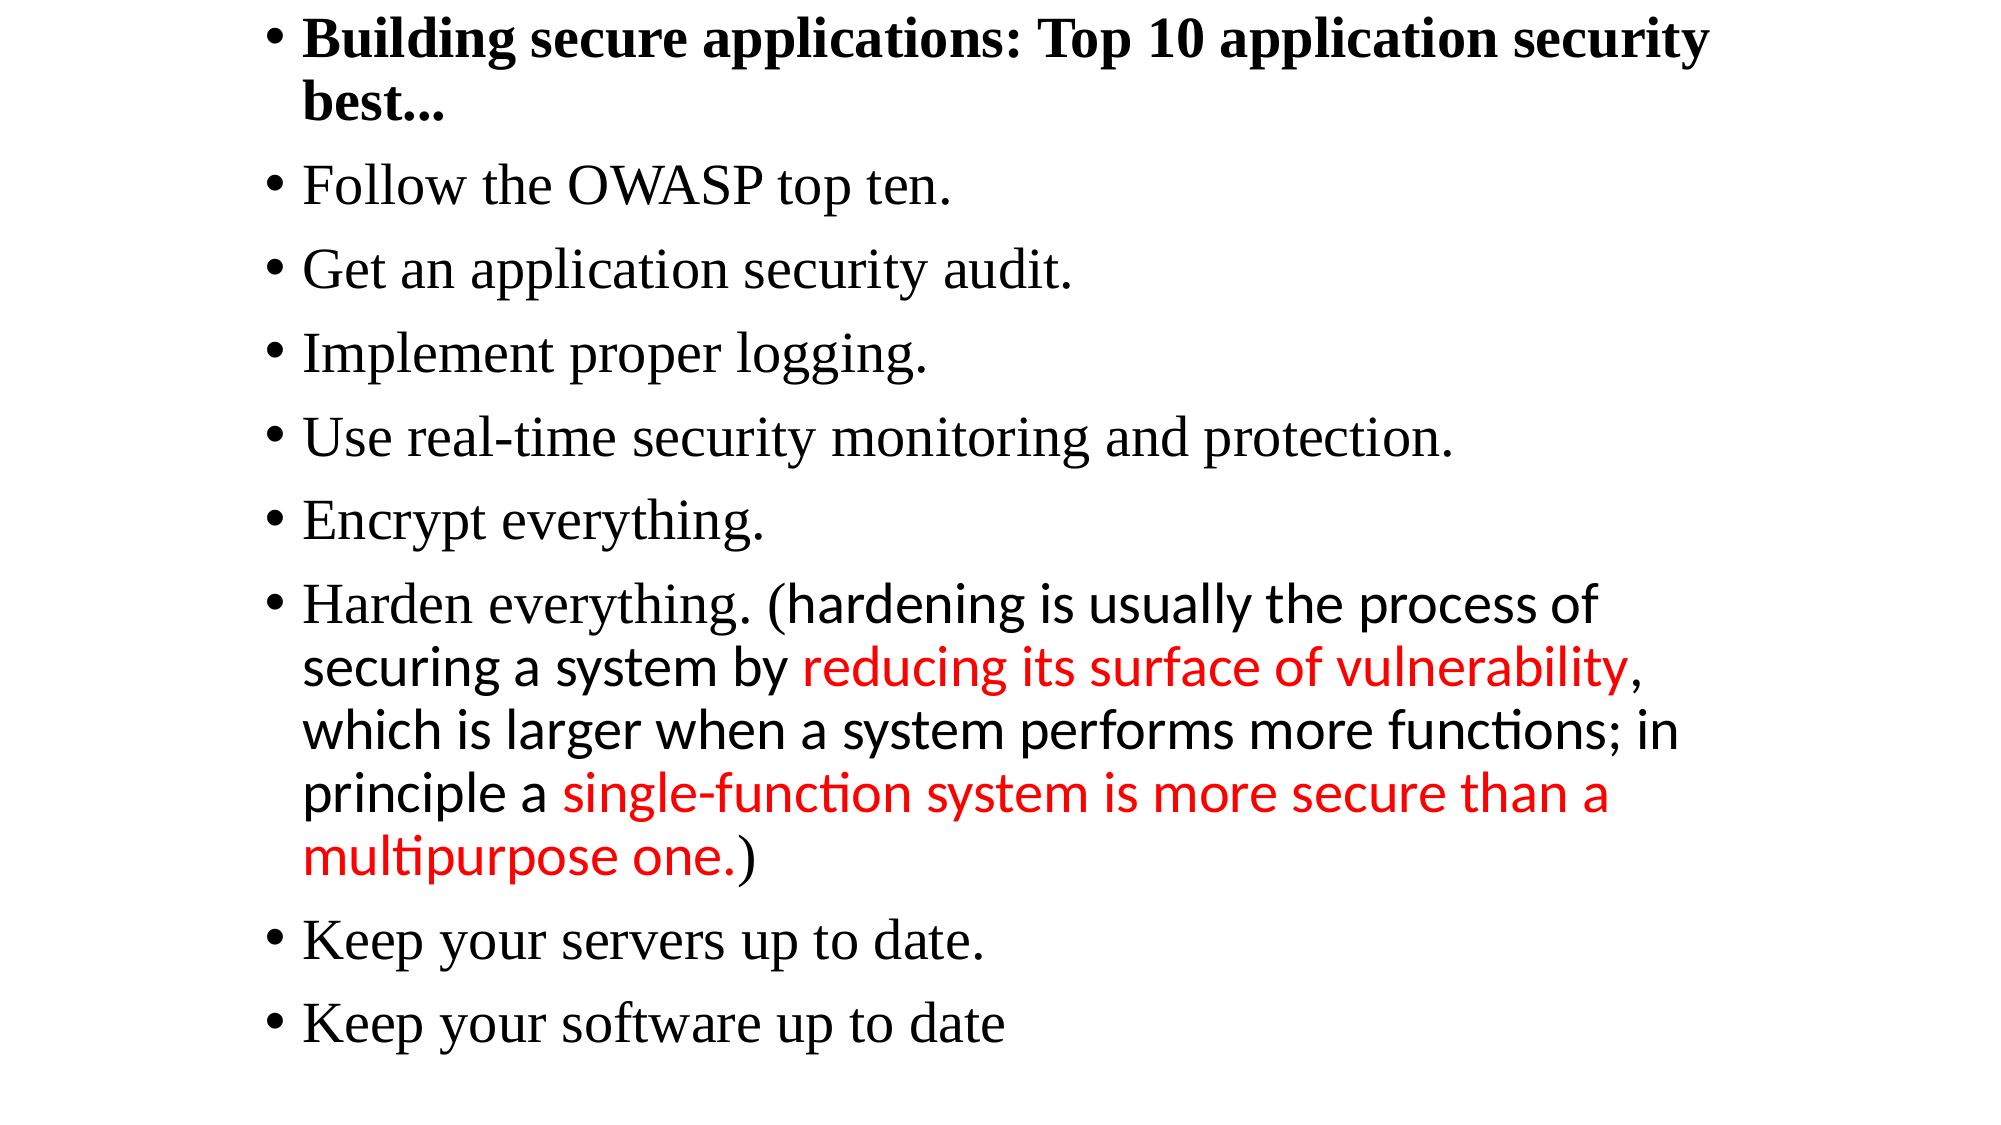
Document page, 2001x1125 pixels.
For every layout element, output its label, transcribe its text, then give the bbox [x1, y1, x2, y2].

list Building secure applications: Top 10 application security best... Follow the OWASP top ten. Get an application security audit. Implement proper logging. Use real-time security monitoring and protection. Encrypt everything. Harden everything. (hardening is usually the process of securing a system by reducing its surface of vulnerability, which is larger when a system performs more functions; in principle a single-function system is more secure than a multipurpose one.) Keep your servers up to date. Keep your software up to date [249, 0, 1750, 1125]
